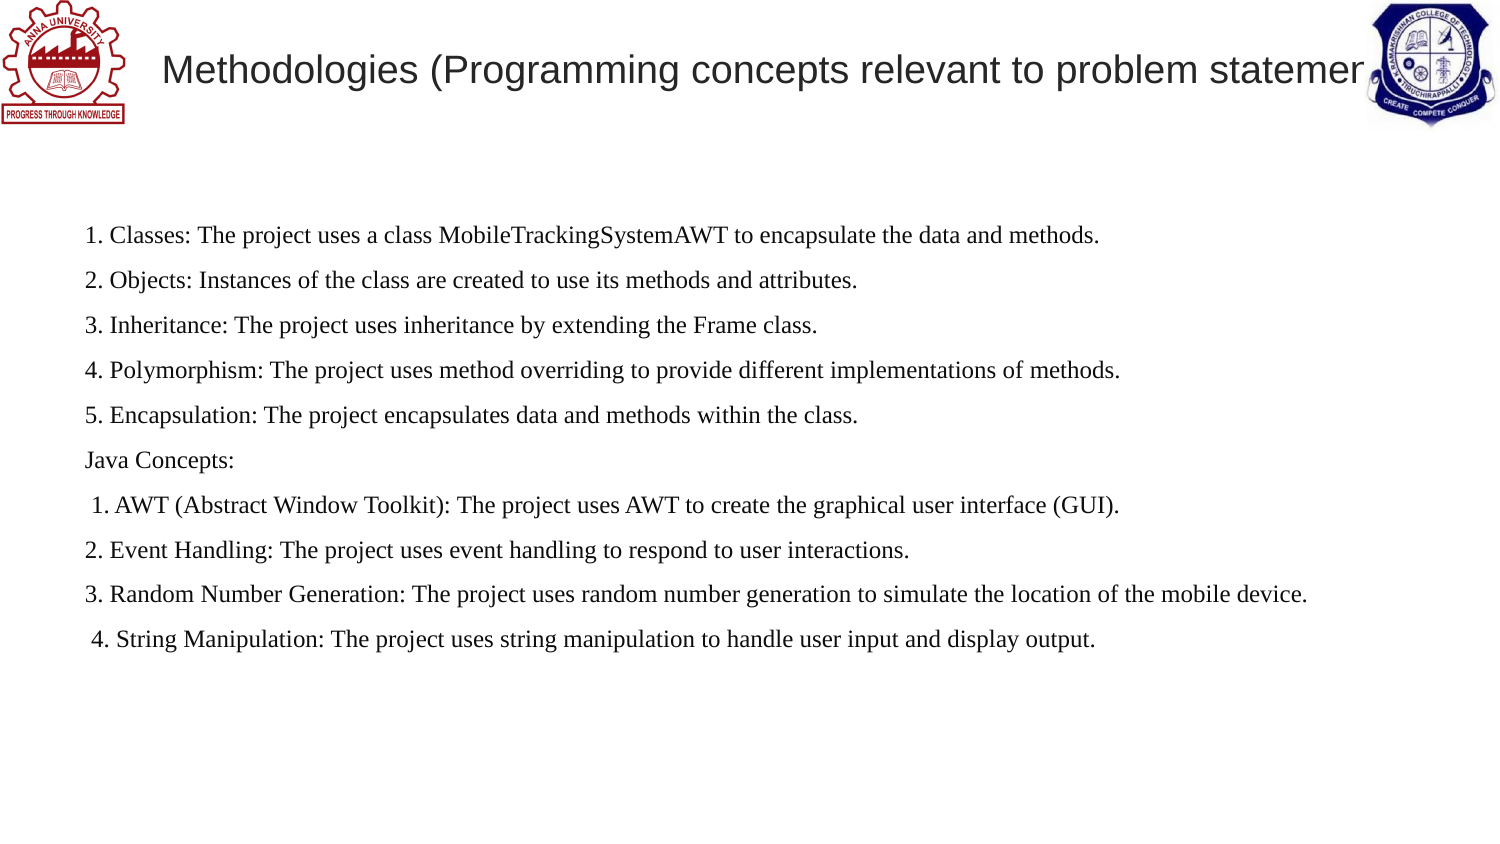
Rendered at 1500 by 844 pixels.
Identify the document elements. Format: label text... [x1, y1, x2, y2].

picture [0, 0, 126, 126]
picture [1364, 0, 1500, 131]
list 1. Classes: The project uses a class MobileTrackingSystemAWT to encapsulate the data and methods. 2. Objects: Instances of the class are created to use its methods and attributes. 3. Inheritance: The project uses inheritance by extending the Frame class. 4. Polymorphism: The project uses method overriding to provide different implementations of methods. 5. Encapsulation: The project encapsulates data and methods within the class. Java Concepts: 1. AWT (Abstract Window Toolkit): The project uses AWT to create the graphical user interface (GUI). 2. Event Handling: The project uses event handling to respond to user interactions. 3. Random Number Generation: The project uses random number generation to simulate the location of the mobile device. 4. String Manipulation: The project uses string manipulation to handle user input and display output. [51, 189, 1449, 750]
title Methodologies (Programming concepts relevant to problem statement) [146, 29, 1449, 167]
